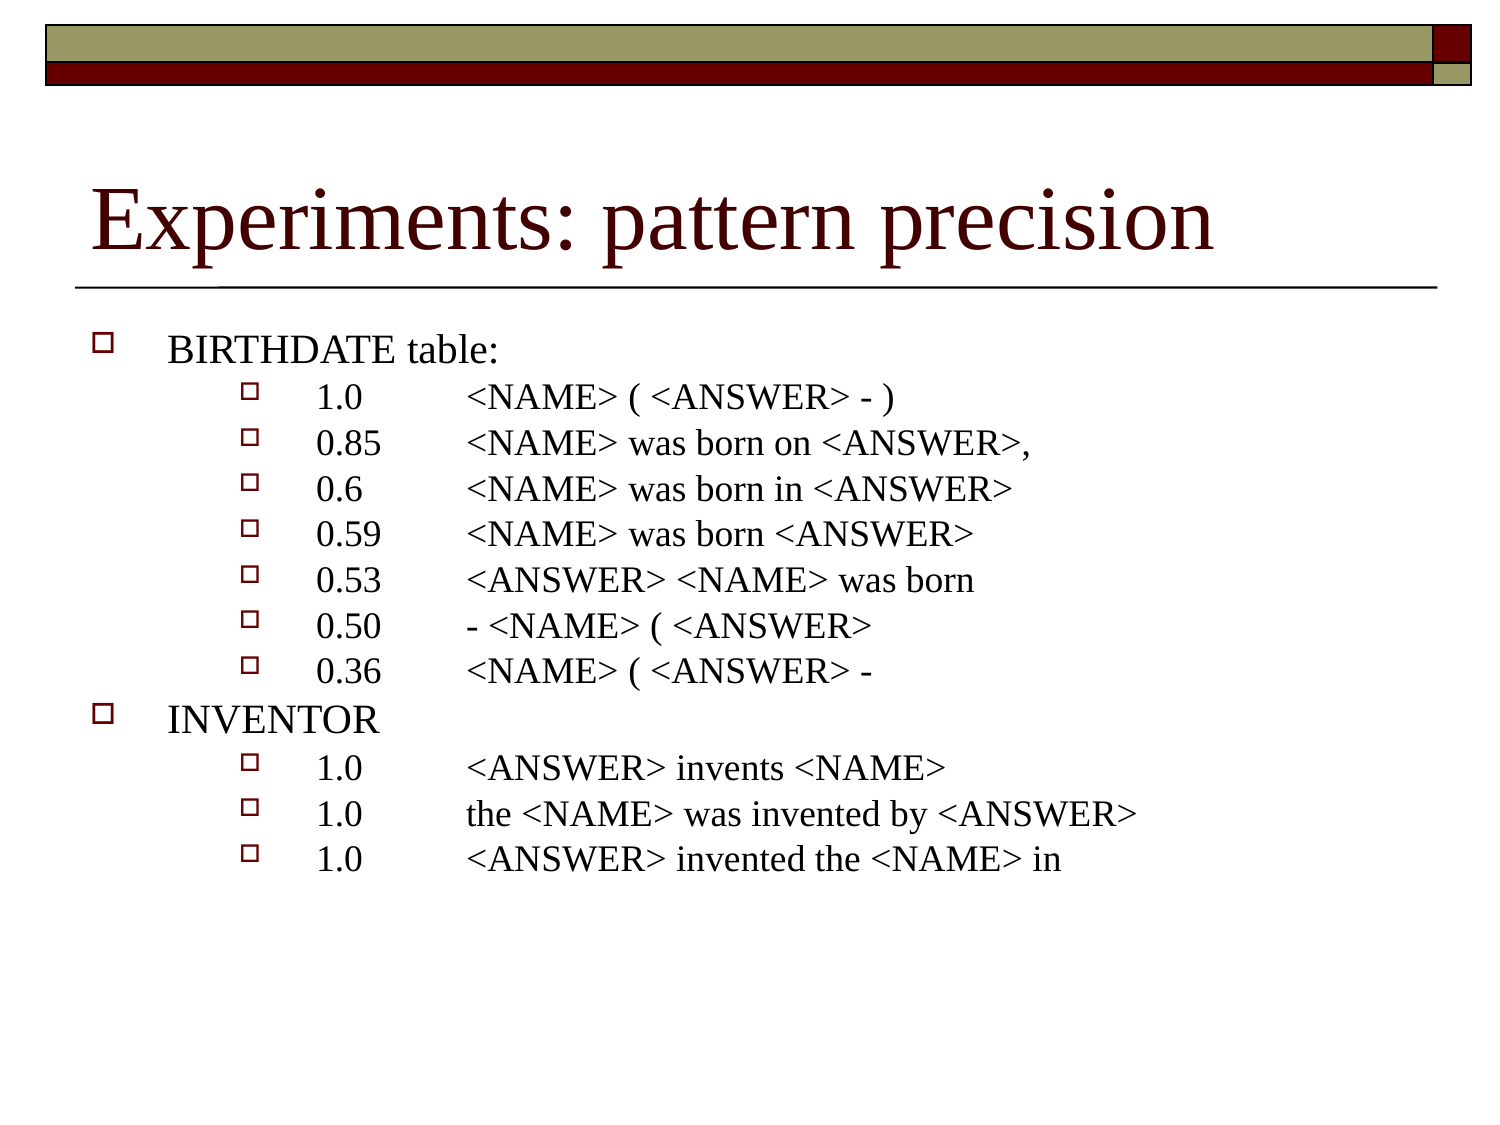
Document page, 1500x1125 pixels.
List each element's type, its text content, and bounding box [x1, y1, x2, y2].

list BIRTHDATE table: 1.0 <NAME> ( <ANSWER> - ) 0.85 <NAME> was born on <ANSWER>, 0.6 <NAME> was born in <ANSWER> 0.59 <NAME> was born <ANSWER> 0.53 <ANSWER> <NAME> was born 0.50 - <NAME> ( <ANSWER> 0.36 <NAME> ( <ANSWER> - INVENTOR 1.0 <ANSWER> invents <NAME> 1.0 the <NAME> was invented by <ANSWER> 1.0 <ANSWER> invented the <NAME> in [75, 321, 1425, 808]
title Experiments: pattern precision [75, 87, 1425, 275]
